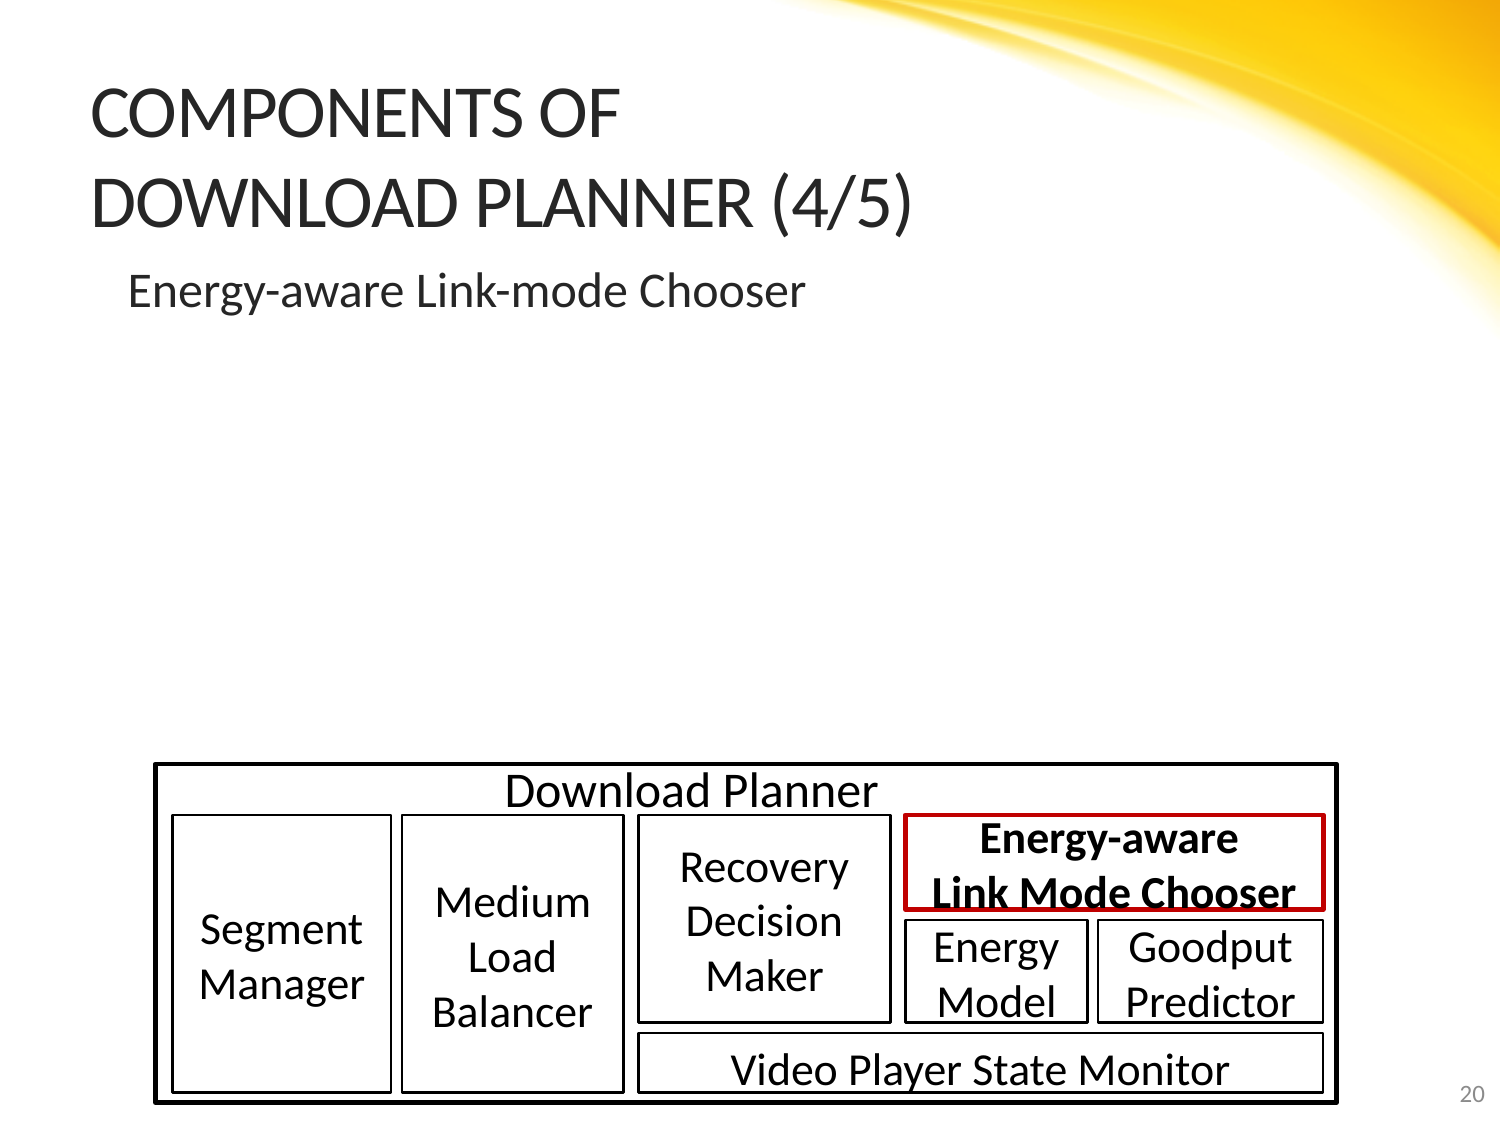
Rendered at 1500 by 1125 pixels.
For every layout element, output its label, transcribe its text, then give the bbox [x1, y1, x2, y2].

list Energy-aware Link-mode Chooser [112, 249, 1375, 1075]
title Components of Download Planner (4/5) [75, 25, 1325, 250]
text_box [154, 749, 1338, 1104]
slide_number 20 [1162, 1062, 1500, 1123]
picture [770, 0, 1500, 348]
